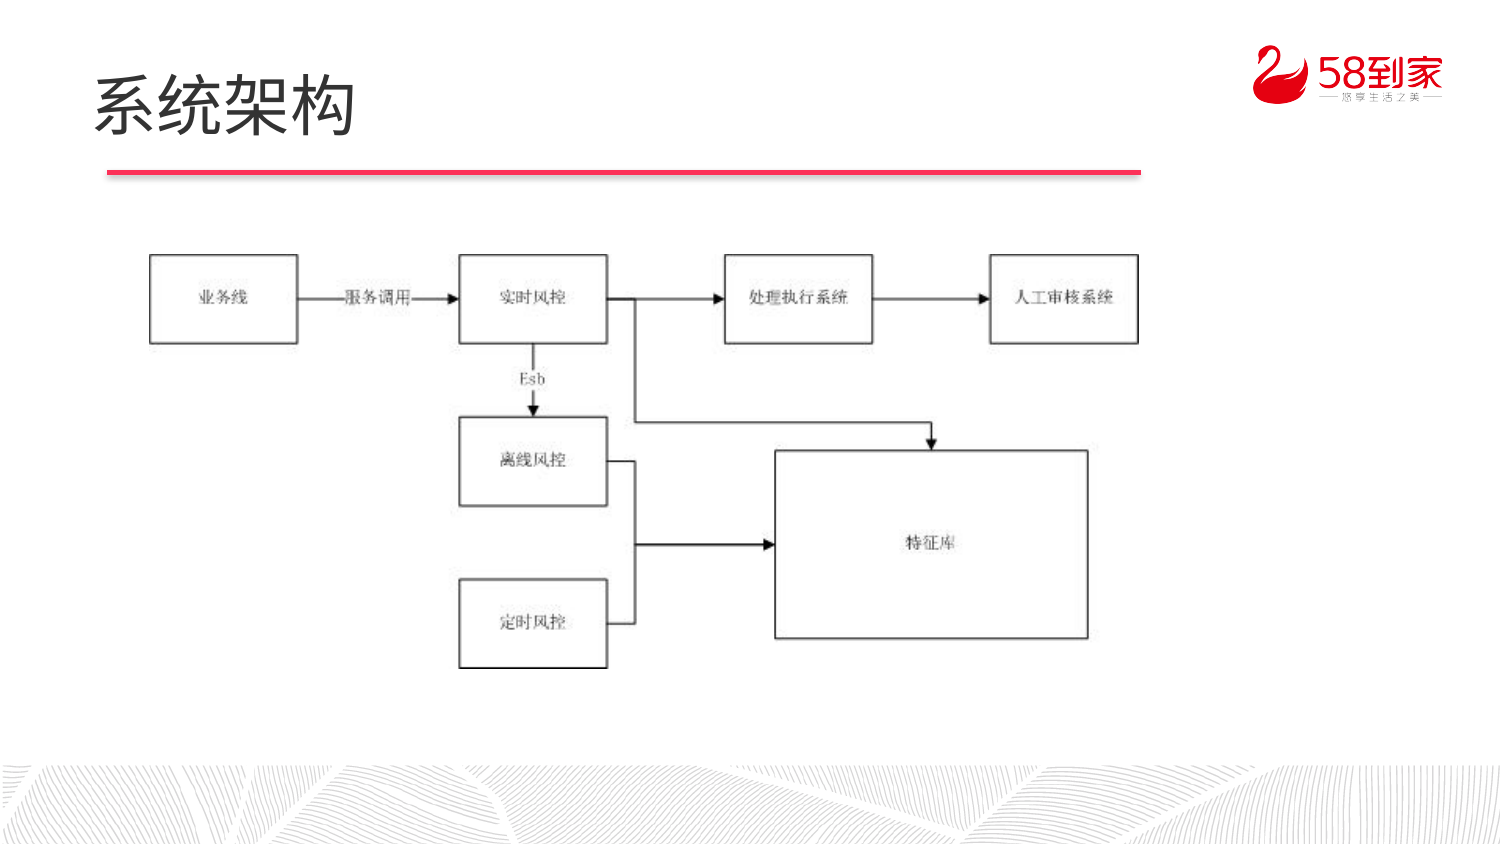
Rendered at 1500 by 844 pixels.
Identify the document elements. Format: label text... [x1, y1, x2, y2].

picture [2, 765, 1500, 844]
picture [149, 253, 1139, 669]
text_box [64, 200, 1386, 756]
picture [1249, 40, 1447, 109]
title 系统架构 [75, 33, 1139, 175]
